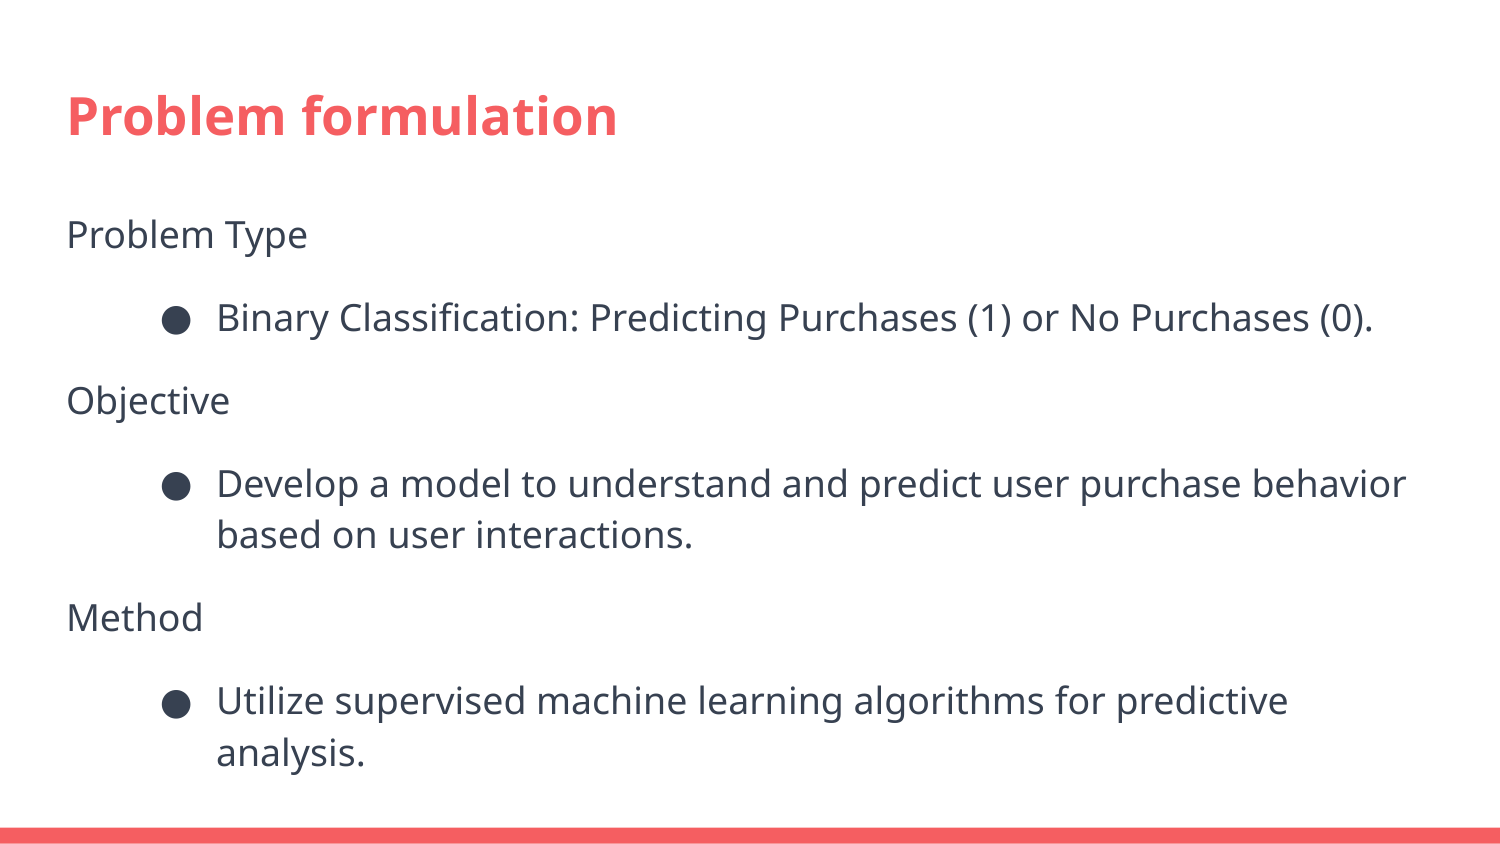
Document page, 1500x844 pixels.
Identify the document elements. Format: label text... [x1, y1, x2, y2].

title Problem formulation [51, 64, 1449, 167]
list Problem Type Binary Classification: Predicting Purchases (1) or No Purchases (0). Objective Develop a model to understand and predict user purchase behavior based on user interactions. Method Utilize supervised machine learning algorithms for predictive analysis. [51, 189, 1449, 750]
